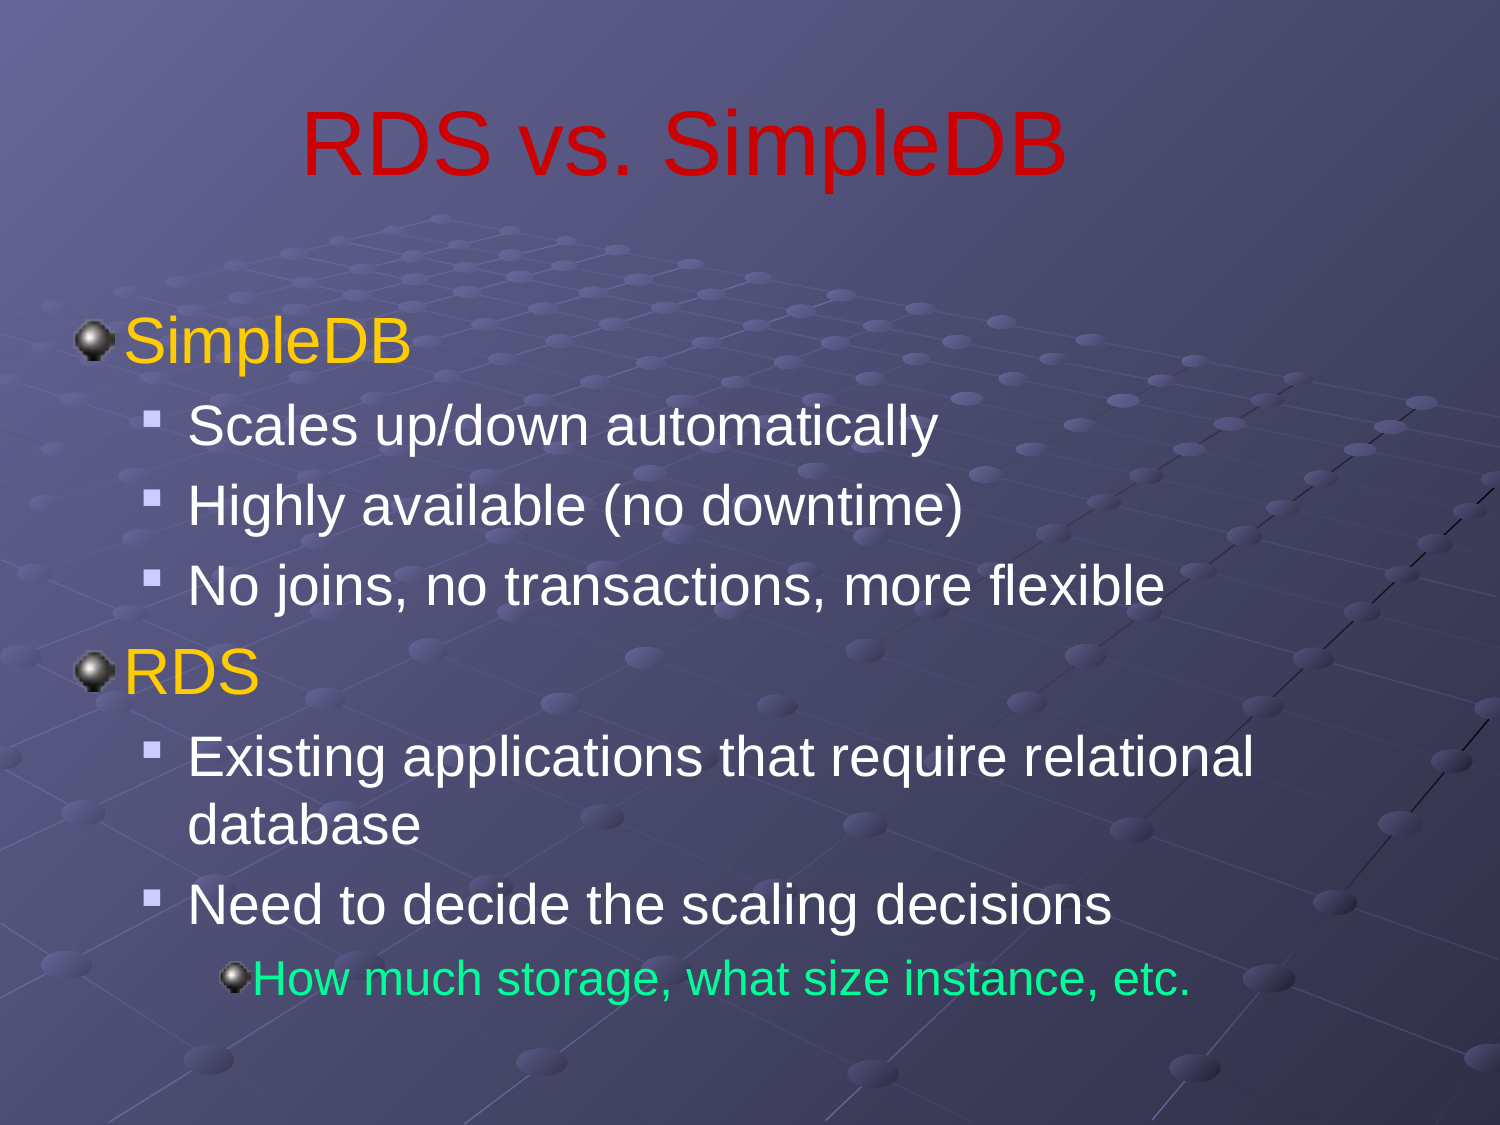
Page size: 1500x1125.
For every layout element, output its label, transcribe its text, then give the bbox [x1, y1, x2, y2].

picture [68, 645, 115, 692]
title RDS vs. SimpleDB [74, 44, 1426, 233]
picture [68, 314, 115, 361]
list SimpleDB Scales up/down automatically Highly available (no downtime) No joins, no transactions, more flexible RDS Existing applications that require relational database Need to decide the scaling decisions How much storage, what size instance, etc. [52, 290, 1443, 1016]
picture [215, 957, 251, 993]
